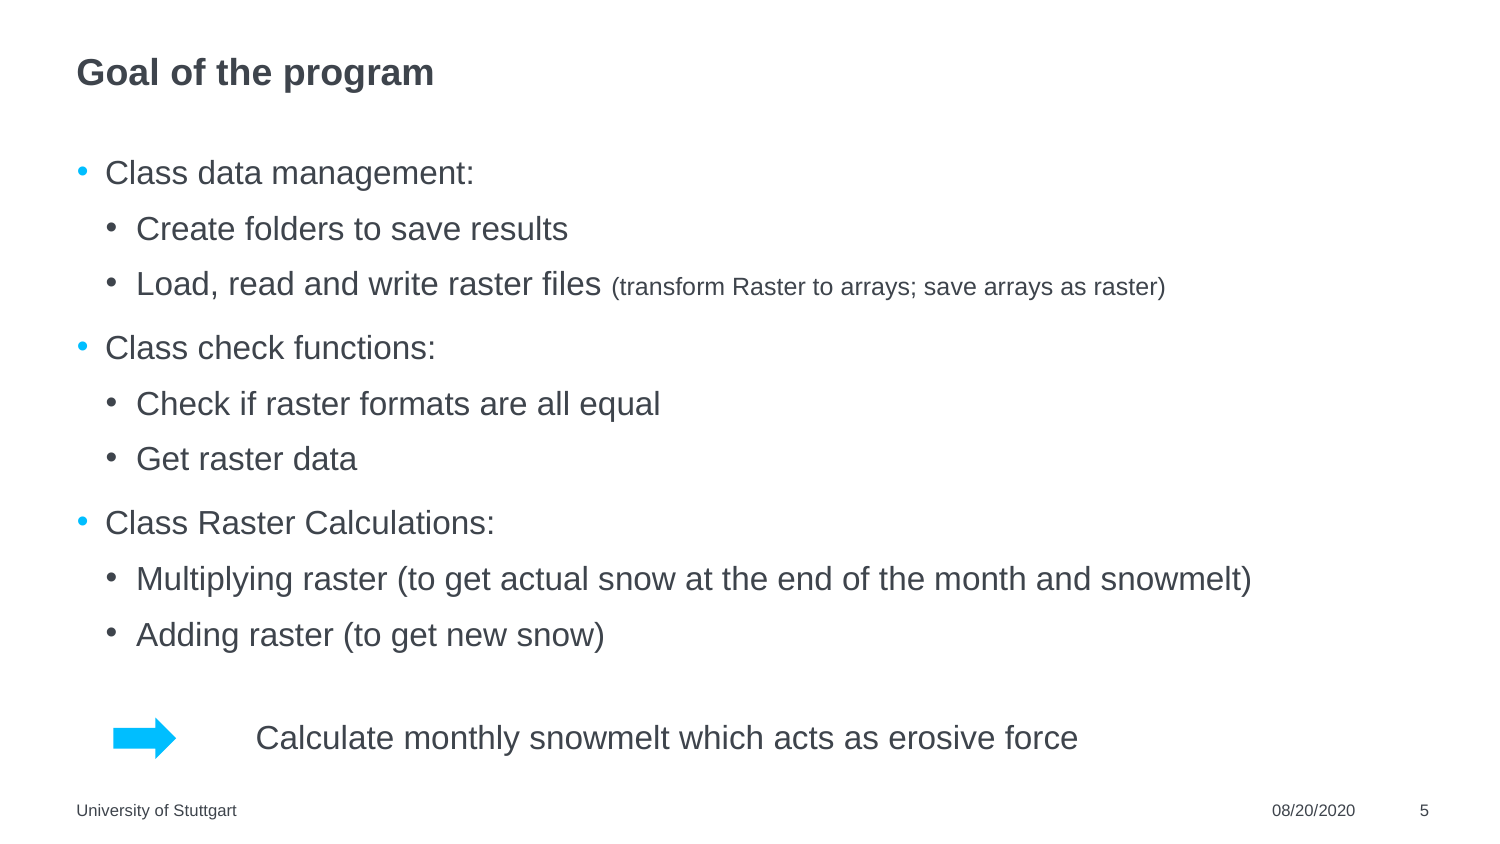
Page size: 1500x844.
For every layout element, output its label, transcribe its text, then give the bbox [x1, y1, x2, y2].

list Class data management: Create folders to save results Load, read and write raster files (transform Raster to arrays; save arrays as raster) Class check functions: Check if raster formats are all equal Get raster data Class Raster Calculations: Multiplying raster (to get actual snow at the end of the month and snowmelt) Adding raster (to get new snow) Calculate monthly snowmelt which acts as erosive force [76, 143, 1430, 774]
footer University of Stuttgart [76, 799, 1072, 821]
text_box [112, 715, 178, 762]
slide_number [1272, 799, 1360, 821]
title Goal of the program [76, 53, 1430, 95]
slide_number 5 [1392, 799, 1430, 821]
